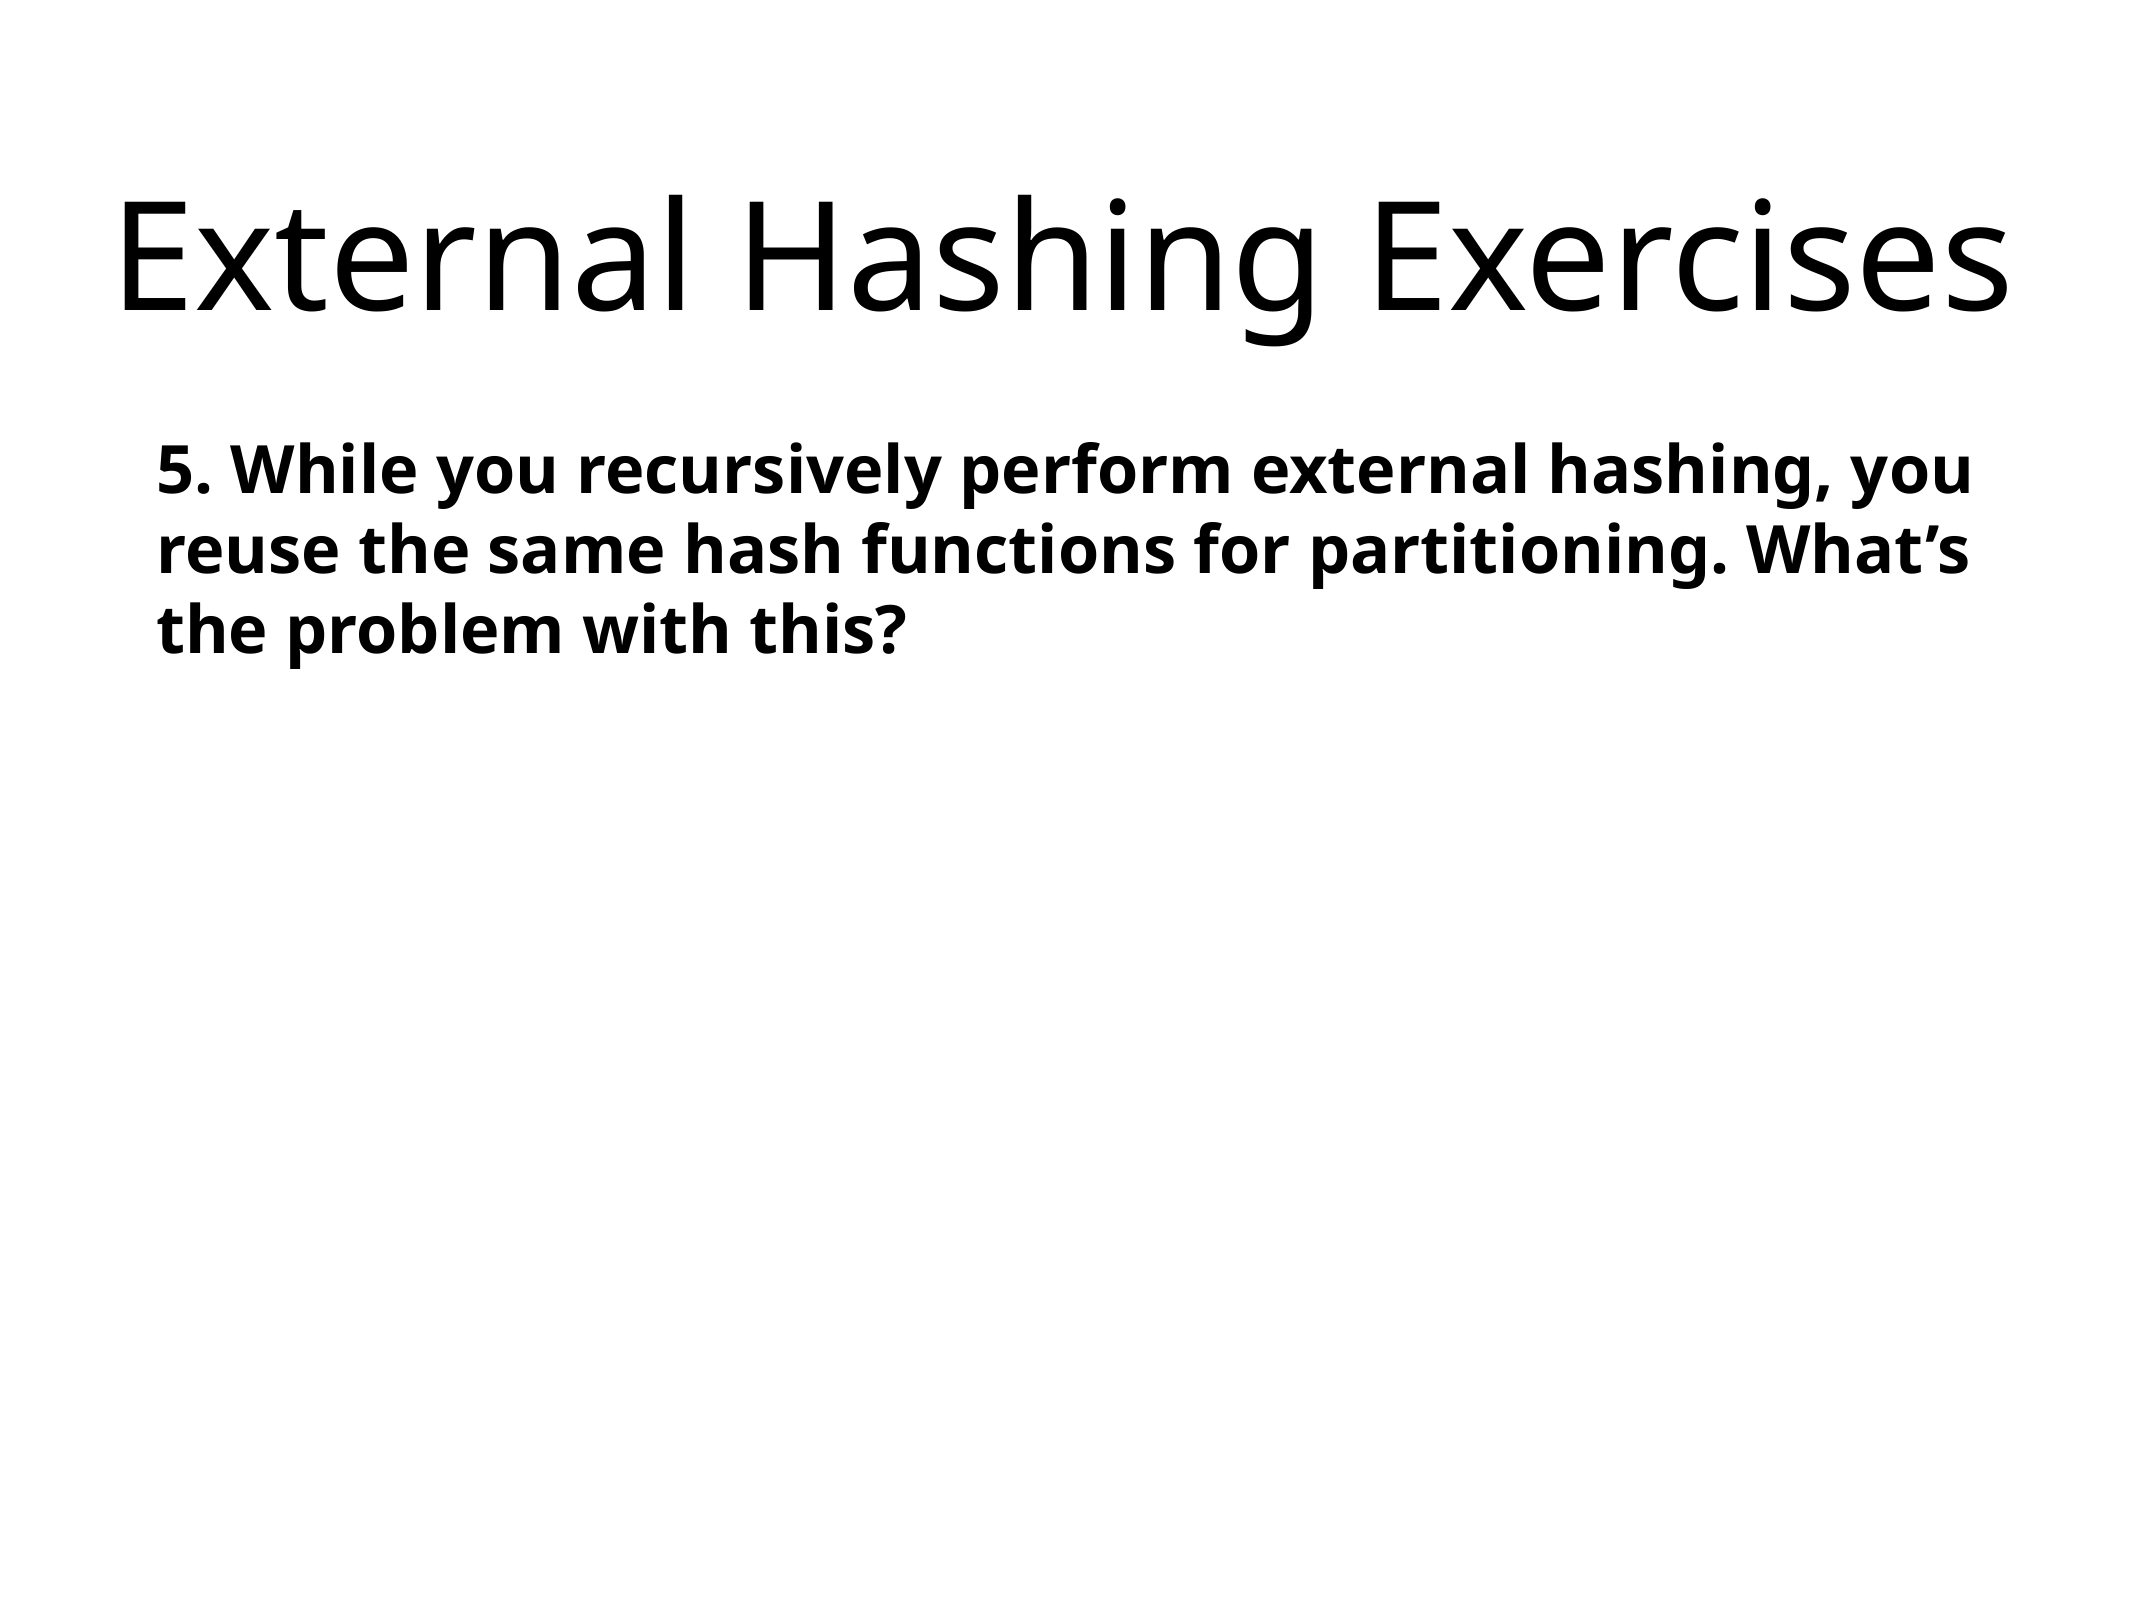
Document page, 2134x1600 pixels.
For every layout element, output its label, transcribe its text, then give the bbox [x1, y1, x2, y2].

title External Hashing Exercises [97, 72, 2029, 428]
list 5. While you recursively perform external hashing, you reuse the same hash functions for partitioning. What’s the problem with this? [155, 426, 1978, 1459]
